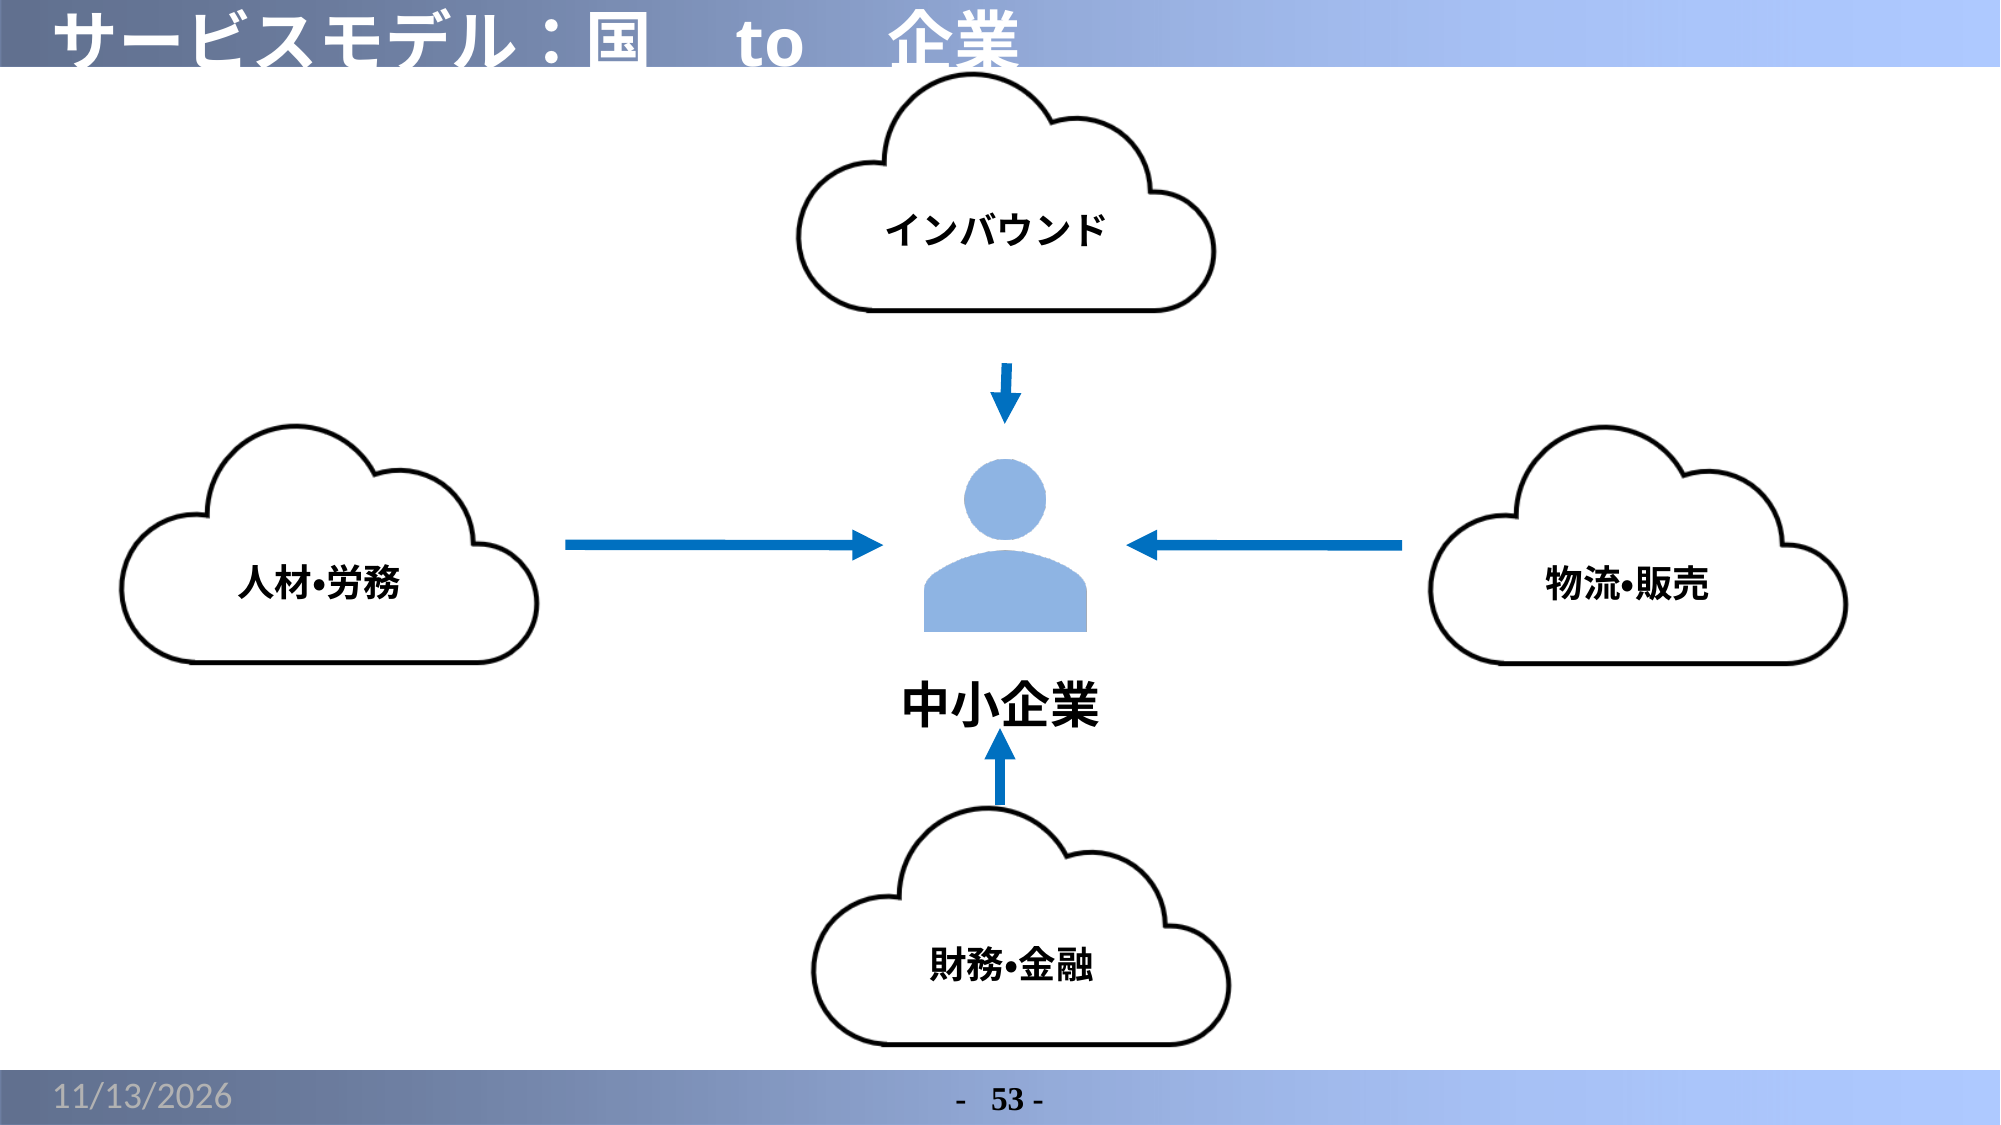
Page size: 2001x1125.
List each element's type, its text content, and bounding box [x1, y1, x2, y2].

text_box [1401, 309, 1875, 782]
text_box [93, 308, 566, 782]
title サービスモデル：国 to 企業 [1249, 0, 1921, 81]
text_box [770, 0, 1244, 429]
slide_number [51, 1071, 512, 1117]
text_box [874, 438, 1127, 689]
title サービスモデル：国 to 企業 [51, 0, 765, 81]
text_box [785, 690, 1258, 1125]
